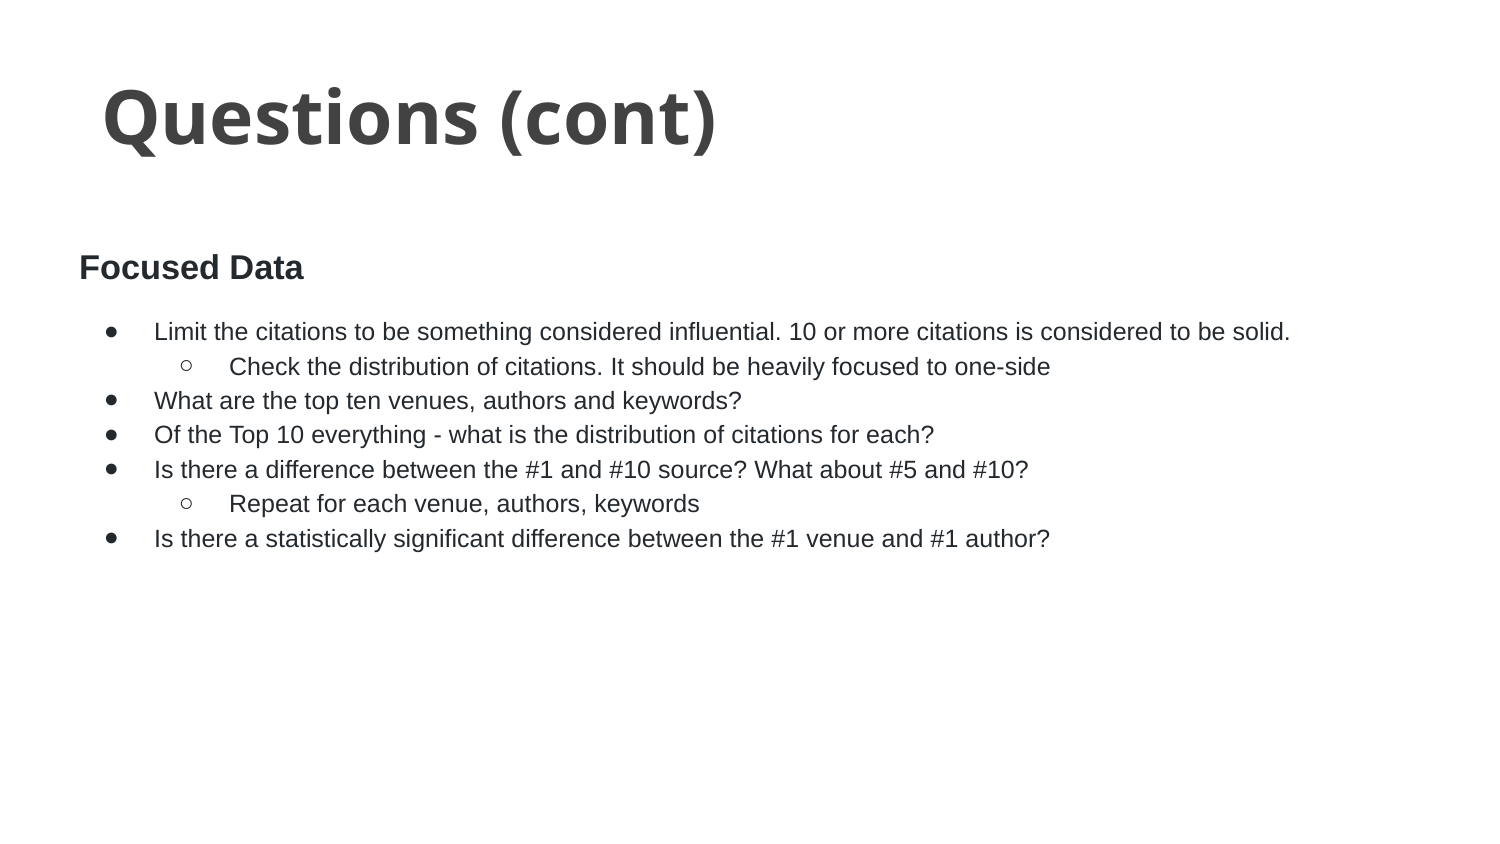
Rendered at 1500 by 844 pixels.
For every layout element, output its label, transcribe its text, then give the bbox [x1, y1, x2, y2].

text_box Focused Data Limit the citations to be something considered influential. 10 or more citations is considered to be solid. Check the distribution of citations. It should be heavily focused to one-side What are the top ten venues, authors and keywords? Of the Top 10 everything - what is the distribution of citations for each? Is there a difference between the #1 and #10 source? What about #5 and #10? Repeat for each venue, authors, keywords Is there a statistically significant difference between the #1 venue and #1 author? [64, 219, 1405, 568]
title Questions (cont) [86, 54, 939, 181]
